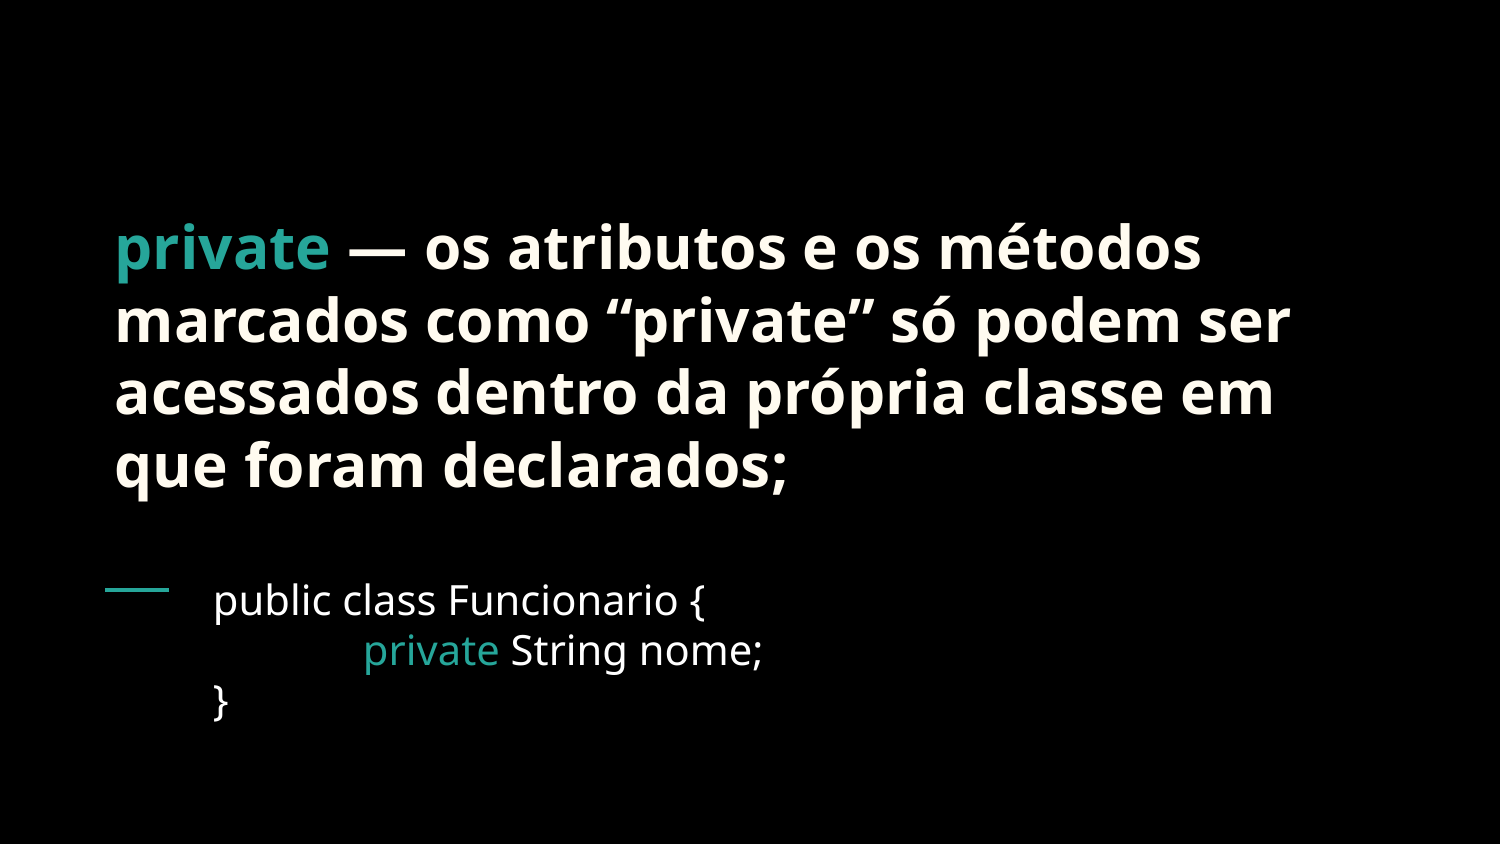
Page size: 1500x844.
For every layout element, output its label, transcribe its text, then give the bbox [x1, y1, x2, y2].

text_box private — os atributos e os métodos marcados como “private” só podem ser acessados dentro da própria classe em que foram declarados; [99, 194, 1401, 650]
text_box public class Funcionario { private String nome; } [197, 558, 1456, 734]
